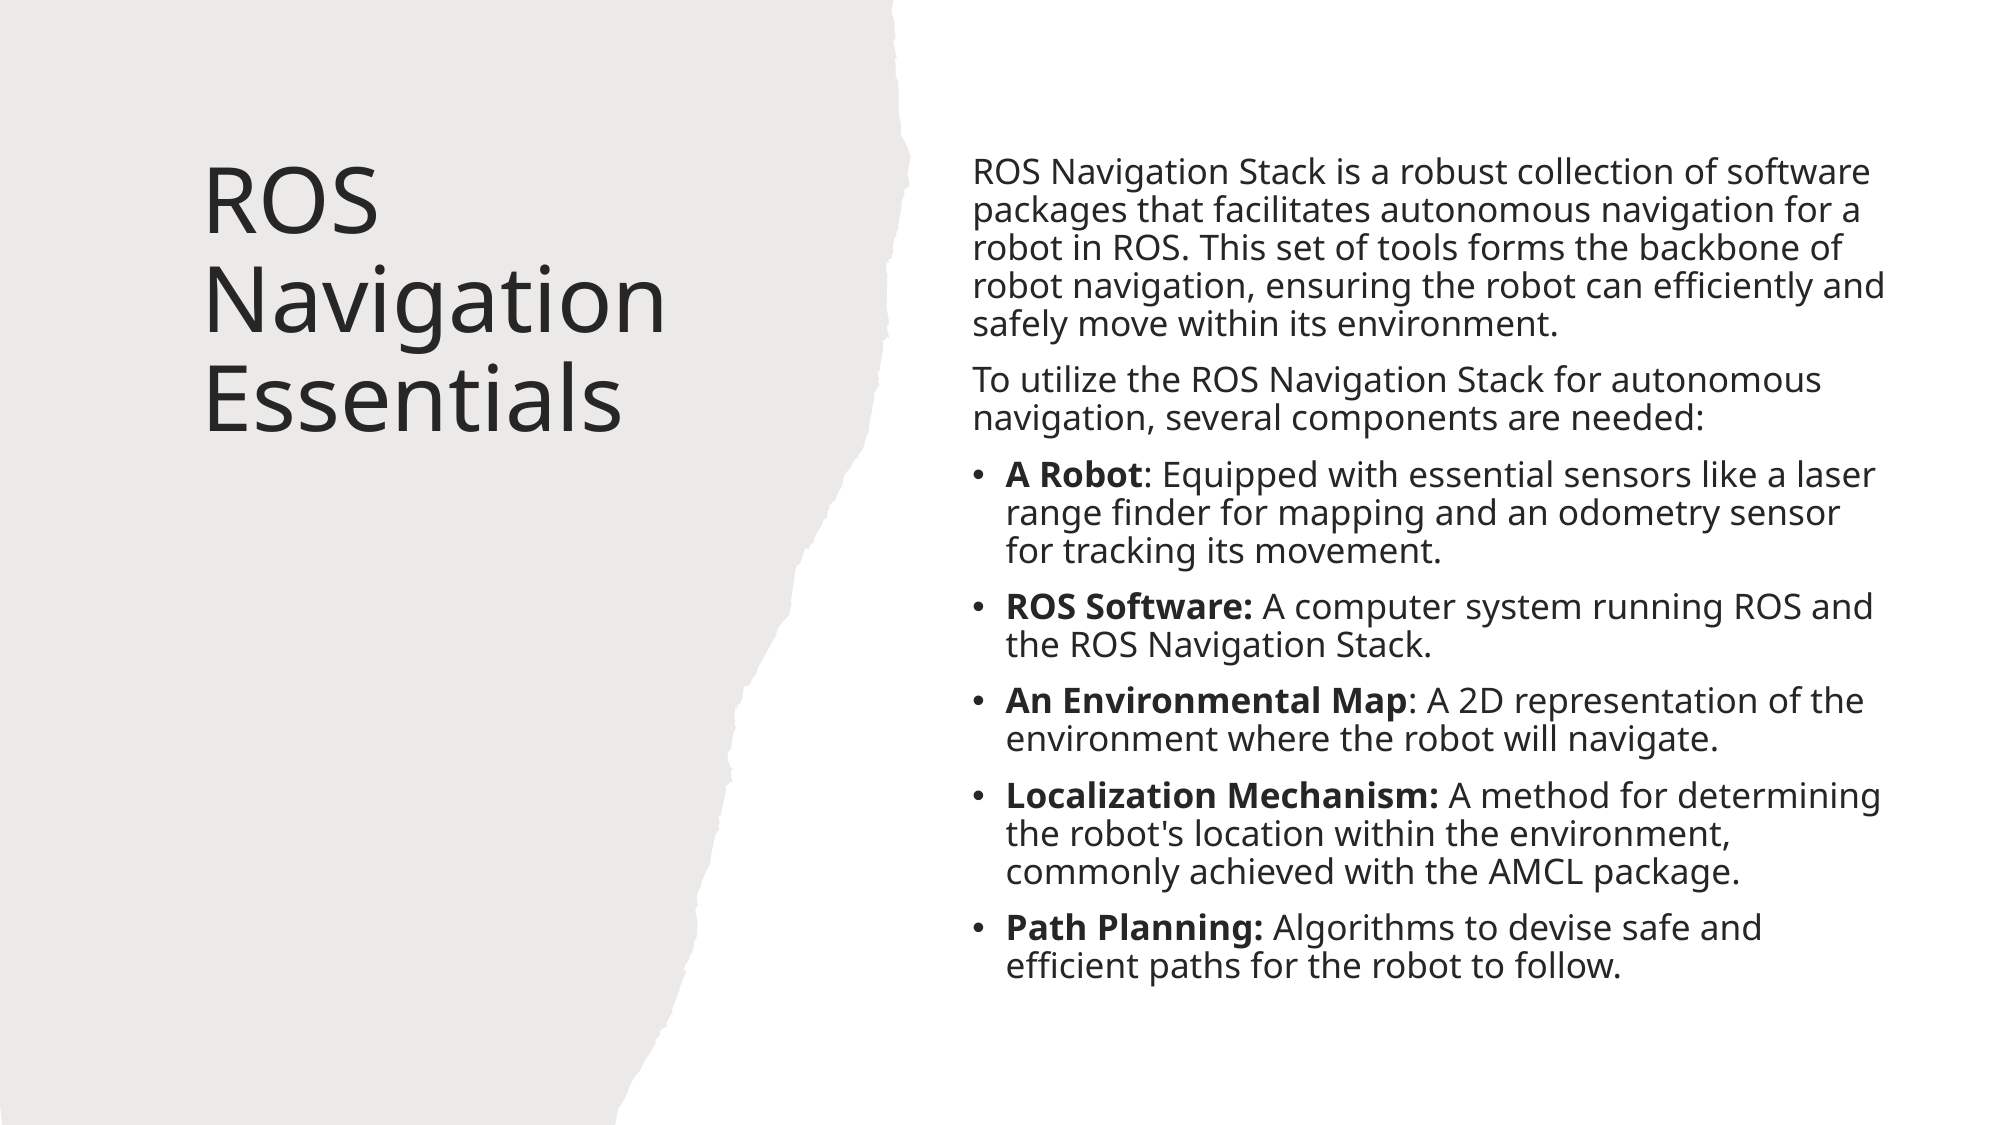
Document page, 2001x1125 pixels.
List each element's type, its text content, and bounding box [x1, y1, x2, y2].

list ROS Navigation Stack is a robust collection of software packages that facilitates autonomous navigation for a robot in ROS. This set of tools forms the backbone of robot navigation, ensuring the robot can efficiently and safely move within its environment. To utilize the ROS Navigation Stack for autonomous navigation, several components are needed: A Robot: Equipped with essential sensors like a laser range finder for mapping and an odometry sensor for tracking its movement. ROS Software: A computer system running ROS and the ROS Navigation Stack. An Environmental Map: A 2D representation of the environment where the robot will navigate. Localization Mechanism: A method for determining the robot's location within the environment, commonly achieved with the AMCL package. Path Planning: Algorithms to devise safe and efficient paths for the robot to follow. [957, 147, 1911, 1056]
title ROS Navigation Essentials [186, 147, 814, 641]
text_box [617, 0, 2000, 1125]
text_box [0, 0, 912, 1125]
